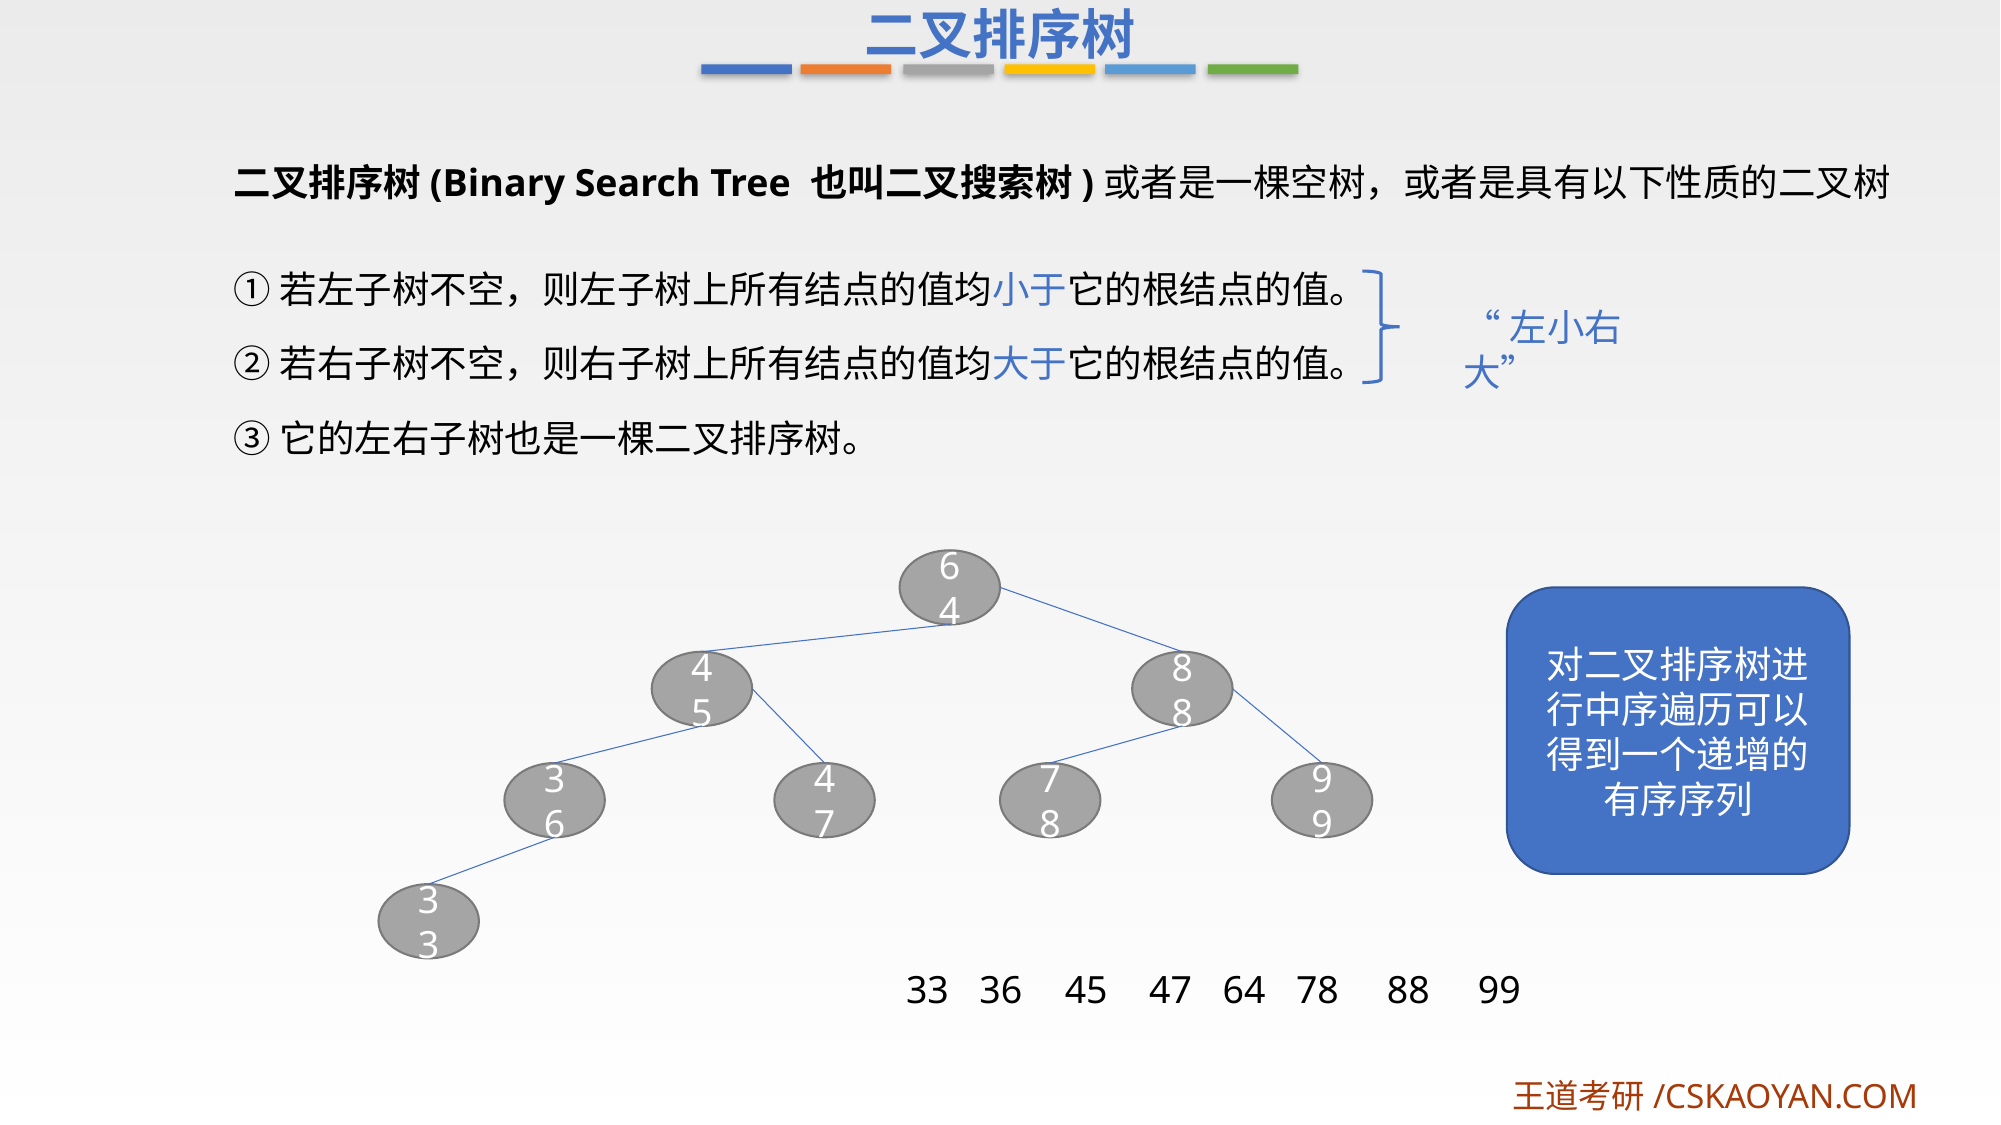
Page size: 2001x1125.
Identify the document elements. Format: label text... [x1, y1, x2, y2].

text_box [554, 688, 652, 764]
text_box ③它的左右子树也是一棵二叉排序树。 [218, 407, 1347, 467]
text_box 64 [1207, 958, 1281, 1018]
text_box “左小右大” [1448, 296, 1686, 402]
footer 王道考研/CSKAOYAN.COM [1430, 1065, 2000, 1125]
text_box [701, 587, 900, 652]
text_box 45 [650, 650, 754, 727]
text_box ①若左子树不空，则左子树上所有结点的值均小于它的根结点的值。 [218, 258, 1363, 319]
text_box 64 [898, 549, 1002, 626]
text_box 36 [964, 958, 1039, 1018]
text_box 45 [1049, 958, 1124, 1018]
text_box 99 [1270, 762, 1374, 839]
text_box ②若右子树不空，则右子树上所有结点的值均大于它的根结点的值。 [218, 333, 1347, 393]
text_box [1050, 688, 1133, 764]
text_box 对二叉排序树进行中序遍历可以得到一个递增的有序序列 [1505, 586, 1851, 875]
text_box 36 [503, 762, 606, 839]
text_box 33 [377, 883, 480, 960]
text_box 78 [1281, 958, 1355, 1018]
text_box 二叉排序树(Binary Search Tree 也叫二叉搜索树)或者是一棵空树，或者是具有以下性质的二叉树 [218, 151, 1913, 212]
text_box 88 [1131, 650, 1234, 727]
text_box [701, 64, 1299, 75]
text_box 88 [1372, 958, 1446, 1018]
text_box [1232, 688, 1322, 764]
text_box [752, 688, 825, 764]
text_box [428, 800, 505, 885]
text_box 二叉排序树 [653, 1, 1347, 74]
text_box 99 [1463, 958, 1537, 1018]
text_box 78 [998, 762, 1102, 839]
text_box [1362, 269, 1400, 385]
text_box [999, 587, 1183, 652]
text_box 47 [773, 762, 876, 839]
text_box 33 [891, 958, 964, 1018]
text_box 47 [1134, 958, 1207, 1018]
